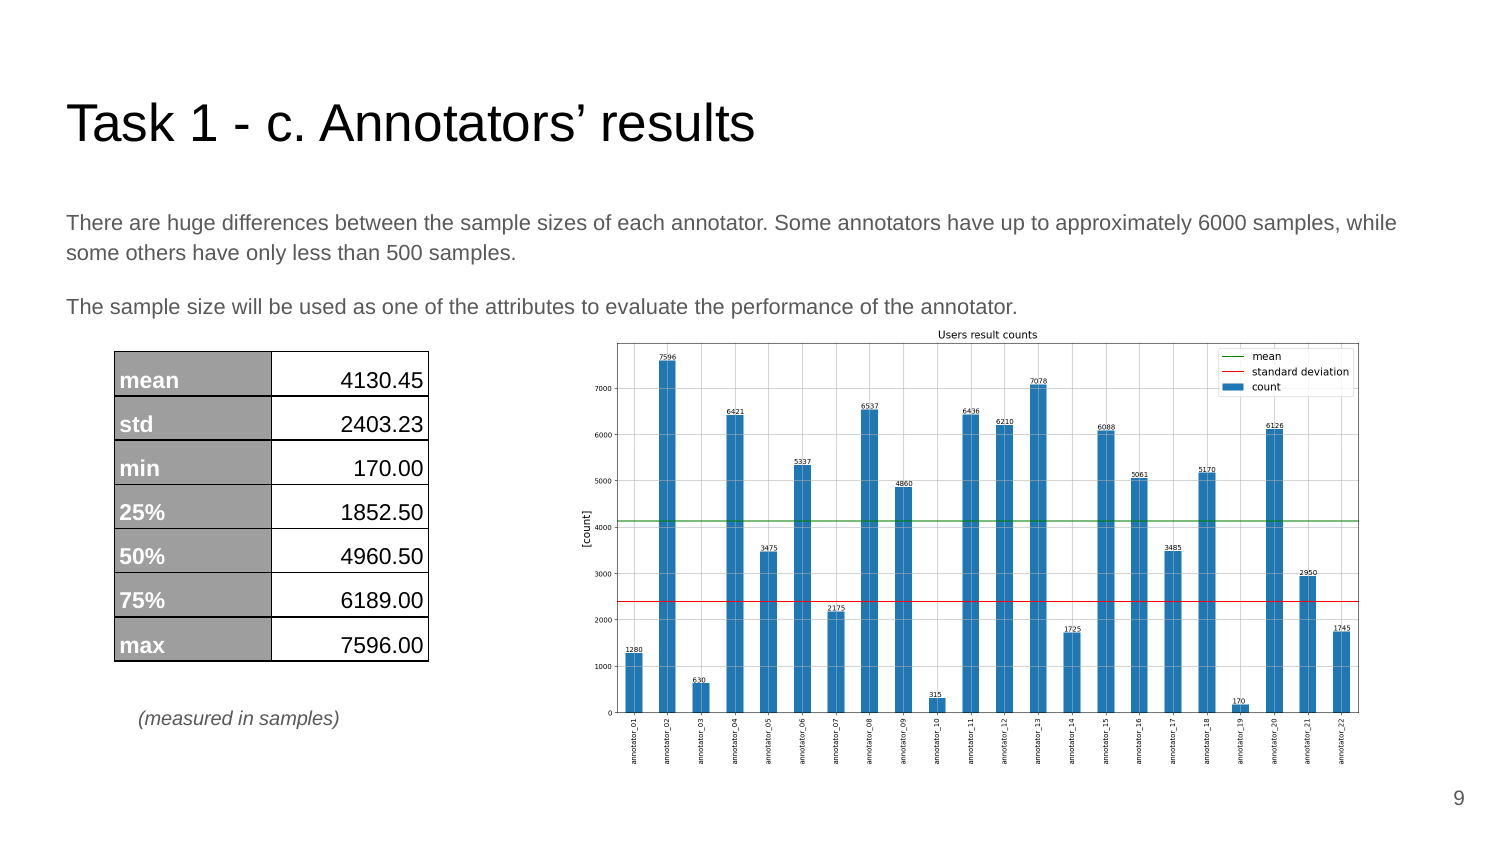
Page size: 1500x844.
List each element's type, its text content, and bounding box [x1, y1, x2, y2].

picture [572, 319, 1372, 766]
table_cell 170.00 [272, 441, 428, 484]
table_cell std [115, 397, 271, 439]
table_cell 50% [115, 529, 271, 572]
table_cell 25% [115, 485, 271, 528]
table_header 4130.45 [272, 352, 428, 395]
table_header mean [115, 352, 271, 395]
table_cell 75% [115, 573, 271, 616]
table_cell 6189.00 [272, 573, 428, 616]
table_cell 1852.50 [272, 485, 428, 528]
title Task 1 - c. Annotators’ results [51, 72, 1449, 167]
table_cell 2403.23 [272, 397, 428, 439]
slide_number ‹#› [1389, 764, 1480, 830]
table_cell 7596.00 [272, 618, 428, 660]
list There are huge differences between the sample sizes of each annotator. Some annotators have up to approximately 6000 samples, while some others have only less than 500 samples. The sample size will be used as one of the attributes to evaluate the performance of the annotator. (measured in samples) [51, 189, 1449, 750]
table_cell 4960.50 [272, 529, 428, 572]
table_cell max [115, 618, 271, 660]
table_cell min [115, 441, 271, 484]
